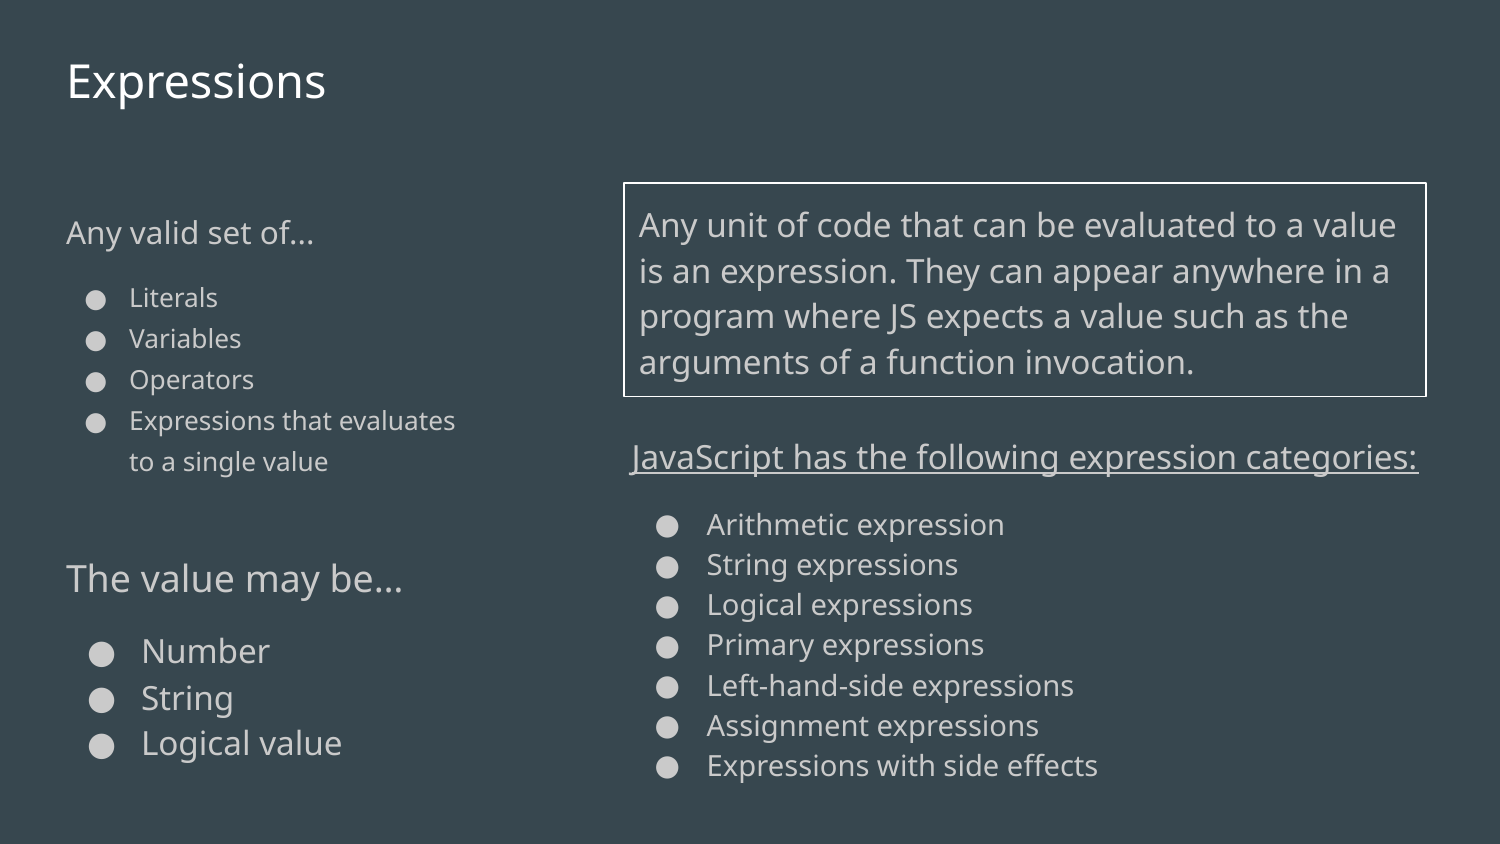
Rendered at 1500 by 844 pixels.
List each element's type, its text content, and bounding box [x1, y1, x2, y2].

text_box JavaScript has the following expression categories: Arithmetic expression String expressions Logical expressions Primary expressions Left-hand-side expressions Assignment expressions Expressions with side effects [616, 415, 1473, 798]
list Any valid set of... Literals Variables Operators Expressions that evaluates to a single value [51, 189, 474, 522]
text_box The value may be… Number String Logical value [51, 533, 425, 778]
text_box Any unit of code that can be evaluated to a value is an expression. They can appear anywhere in a program where JS expects a value such as the arguments of a function invocation. [623, 182, 1427, 397]
title Expressions [51, 33, 1449, 128]
